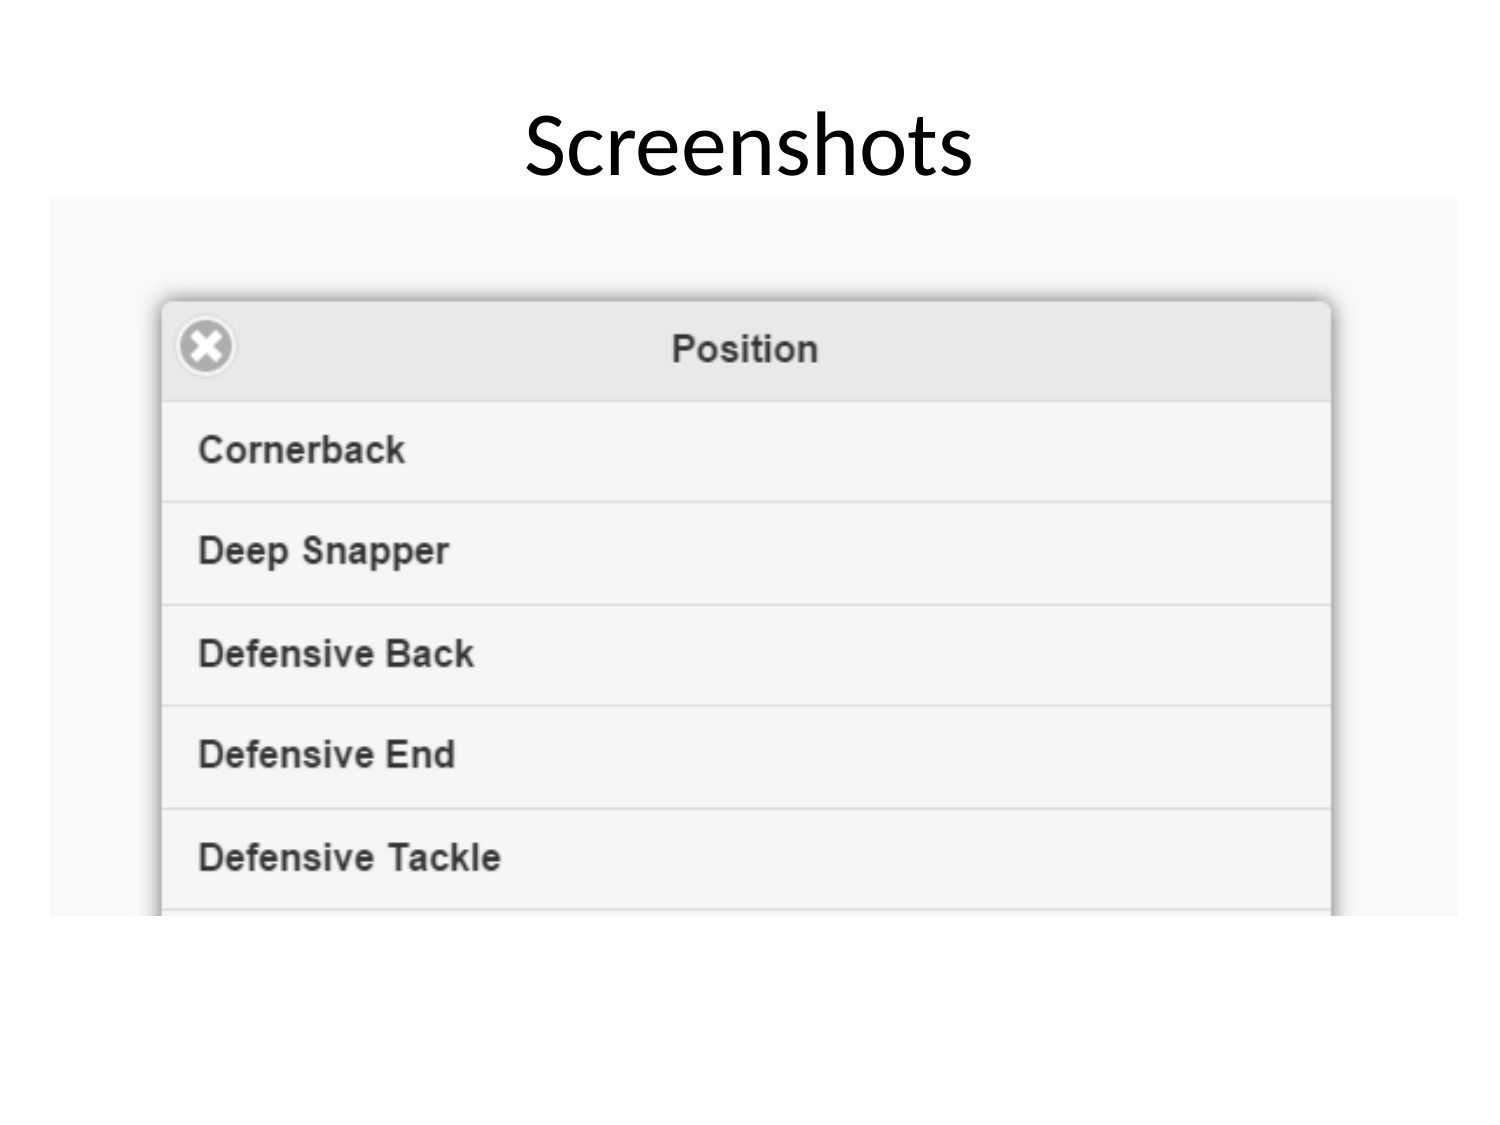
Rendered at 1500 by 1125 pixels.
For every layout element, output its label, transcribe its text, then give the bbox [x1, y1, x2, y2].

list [49, 199, 1459, 916]
title Screenshots [75, 45, 1425, 198]
